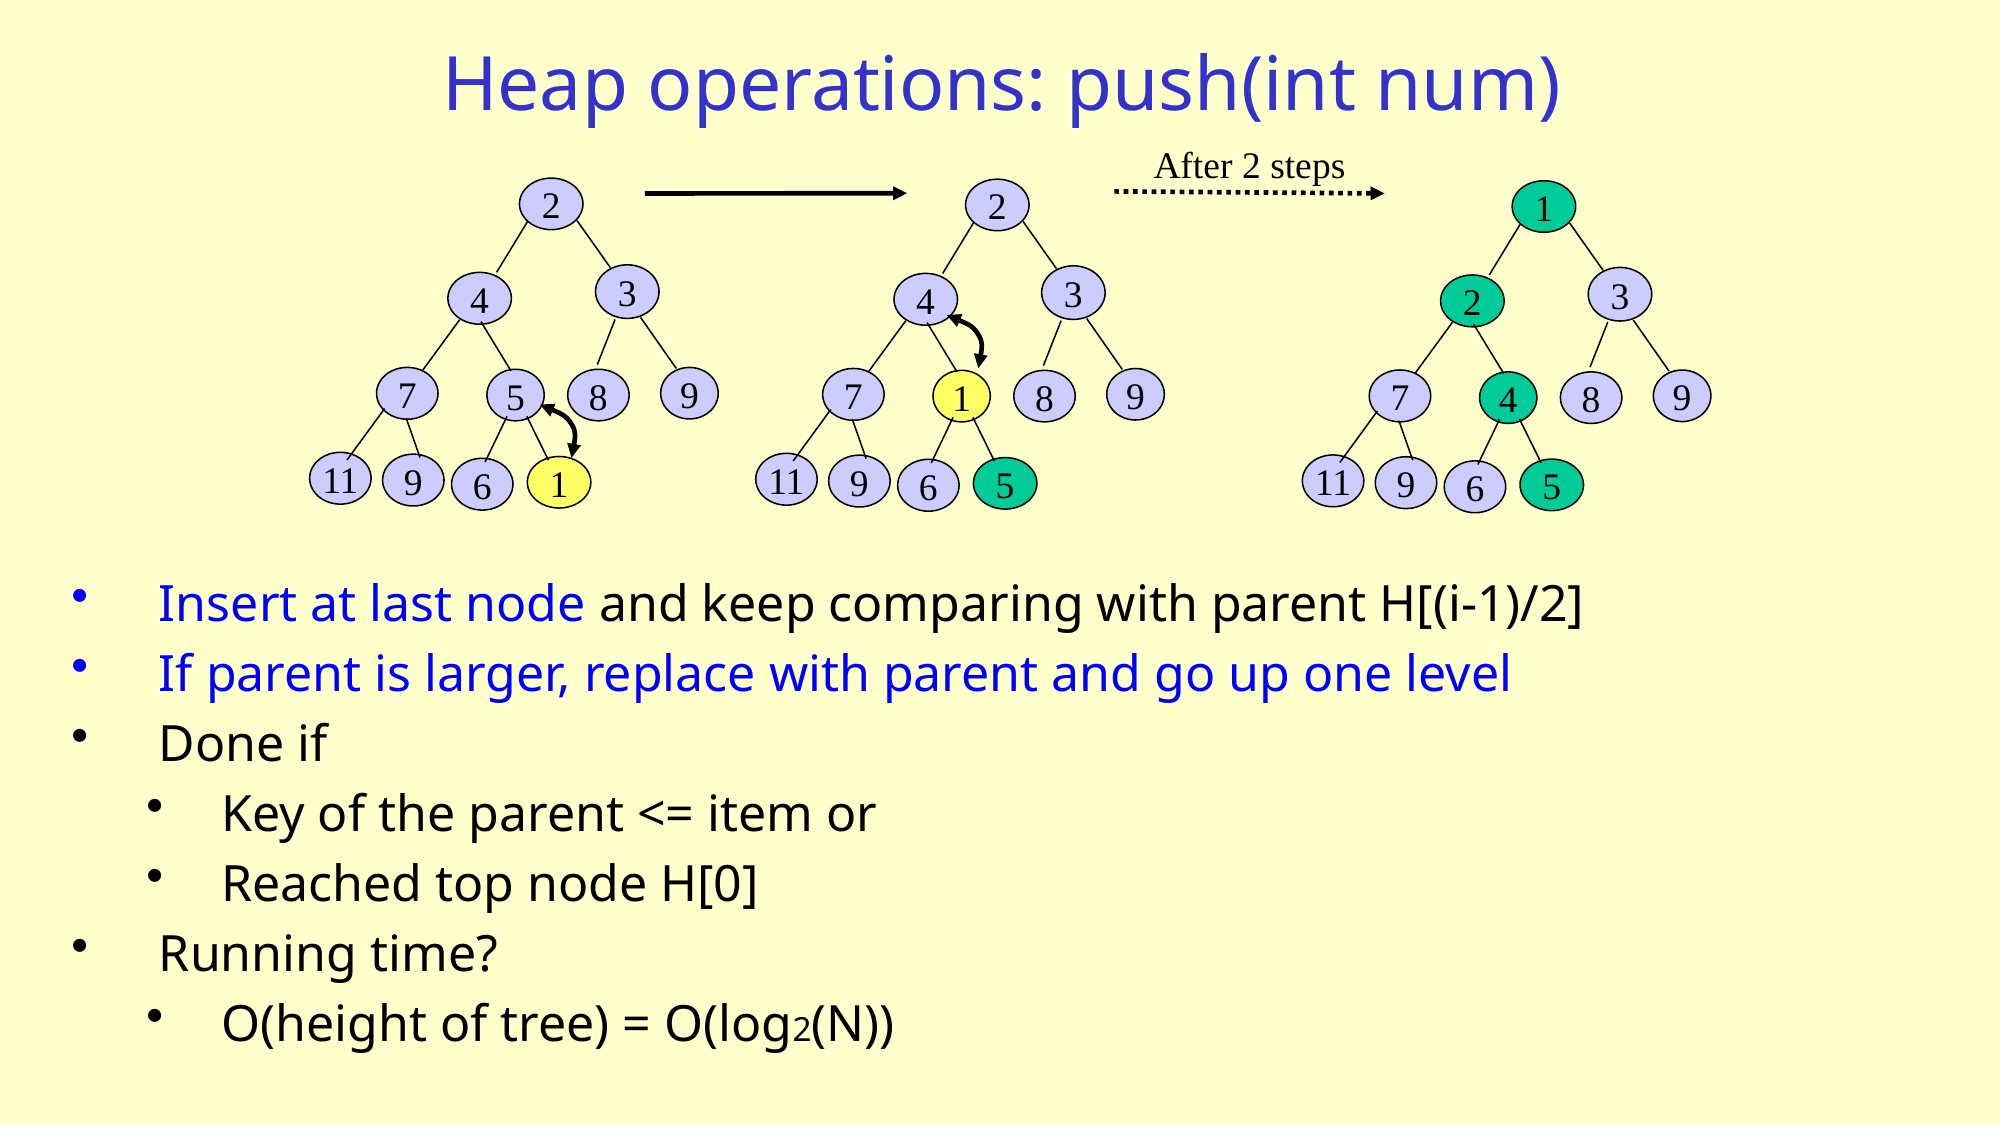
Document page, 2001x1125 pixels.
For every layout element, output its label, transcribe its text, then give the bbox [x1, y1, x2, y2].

text_box 9 [1106, 368, 1165, 421]
text_box 8 [567, 369, 630, 421]
text_box [540, 403, 580, 458]
text_box 6 [451, 458, 514, 511]
text_box 3 [1041, 265, 1106, 320]
text_box 1 [527, 456, 591, 509]
text_box Insert at last node and keep comparing with parent H[(i-1)/2] If parent is larger, replace with parent and go up one level Done if Key of the parent <= item or Reached top node H[0] Running time? O(height of tree) = O(log2(N)) [56, 564, 1953, 985]
text_box 9 [660, 367, 719, 419]
text_box 2 [965, 179, 1030, 231]
text_box 2 [1440, 274, 1505, 327]
text_box 1 [1512, 180, 1576, 233]
text_box 11 [755, 453, 818, 506]
text_box 8 [1560, 371, 1622, 424]
text_box 4 [1479, 371, 1537, 424]
text_box 4 [447, 272, 512, 325]
text_box 5 [1520, 459, 1584, 511]
text_box 6 [897, 459, 960, 512]
text_box 11 [309, 452, 372, 505]
text_box 11 [1302, 454, 1364, 507]
text_box 7 [1369, 369, 1431, 422]
text_box [644, 187, 908, 200]
text_box 9 [1653, 370, 1711, 422]
text_box After 2 steps [1138, 133, 1361, 194]
text_box 5 [486, 369, 545, 421]
text_box 2 [519, 178, 583, 230]
text_box [946, 314, 987, 369]
text_box 8 [1013, 370, 1076, 422]
text_box 6 [1444, 460, 1506, 513]
text_box 5 [973, 457, 1037, 510]
text_box 3 [1588, 267, 1652, 322]
text_box [1372, 187, 1385, 200]
text_box 4 [893, 273, 958, 326]
text_box 9 [1375, 456, 1437, 509]
text_box 1 [933, 370, 991, 422]
title Heap operations: push(int num) [266, 23, 1737, 138]
text_box 7 [376, 367, 439, 420]
text_box 7 [822, 368, 885, 421]
text_box 3 [595, 264, 660, 319]
text_box 9 [382, 454, 445, 506]
text_box 9 [828, 455, 891, 507]
